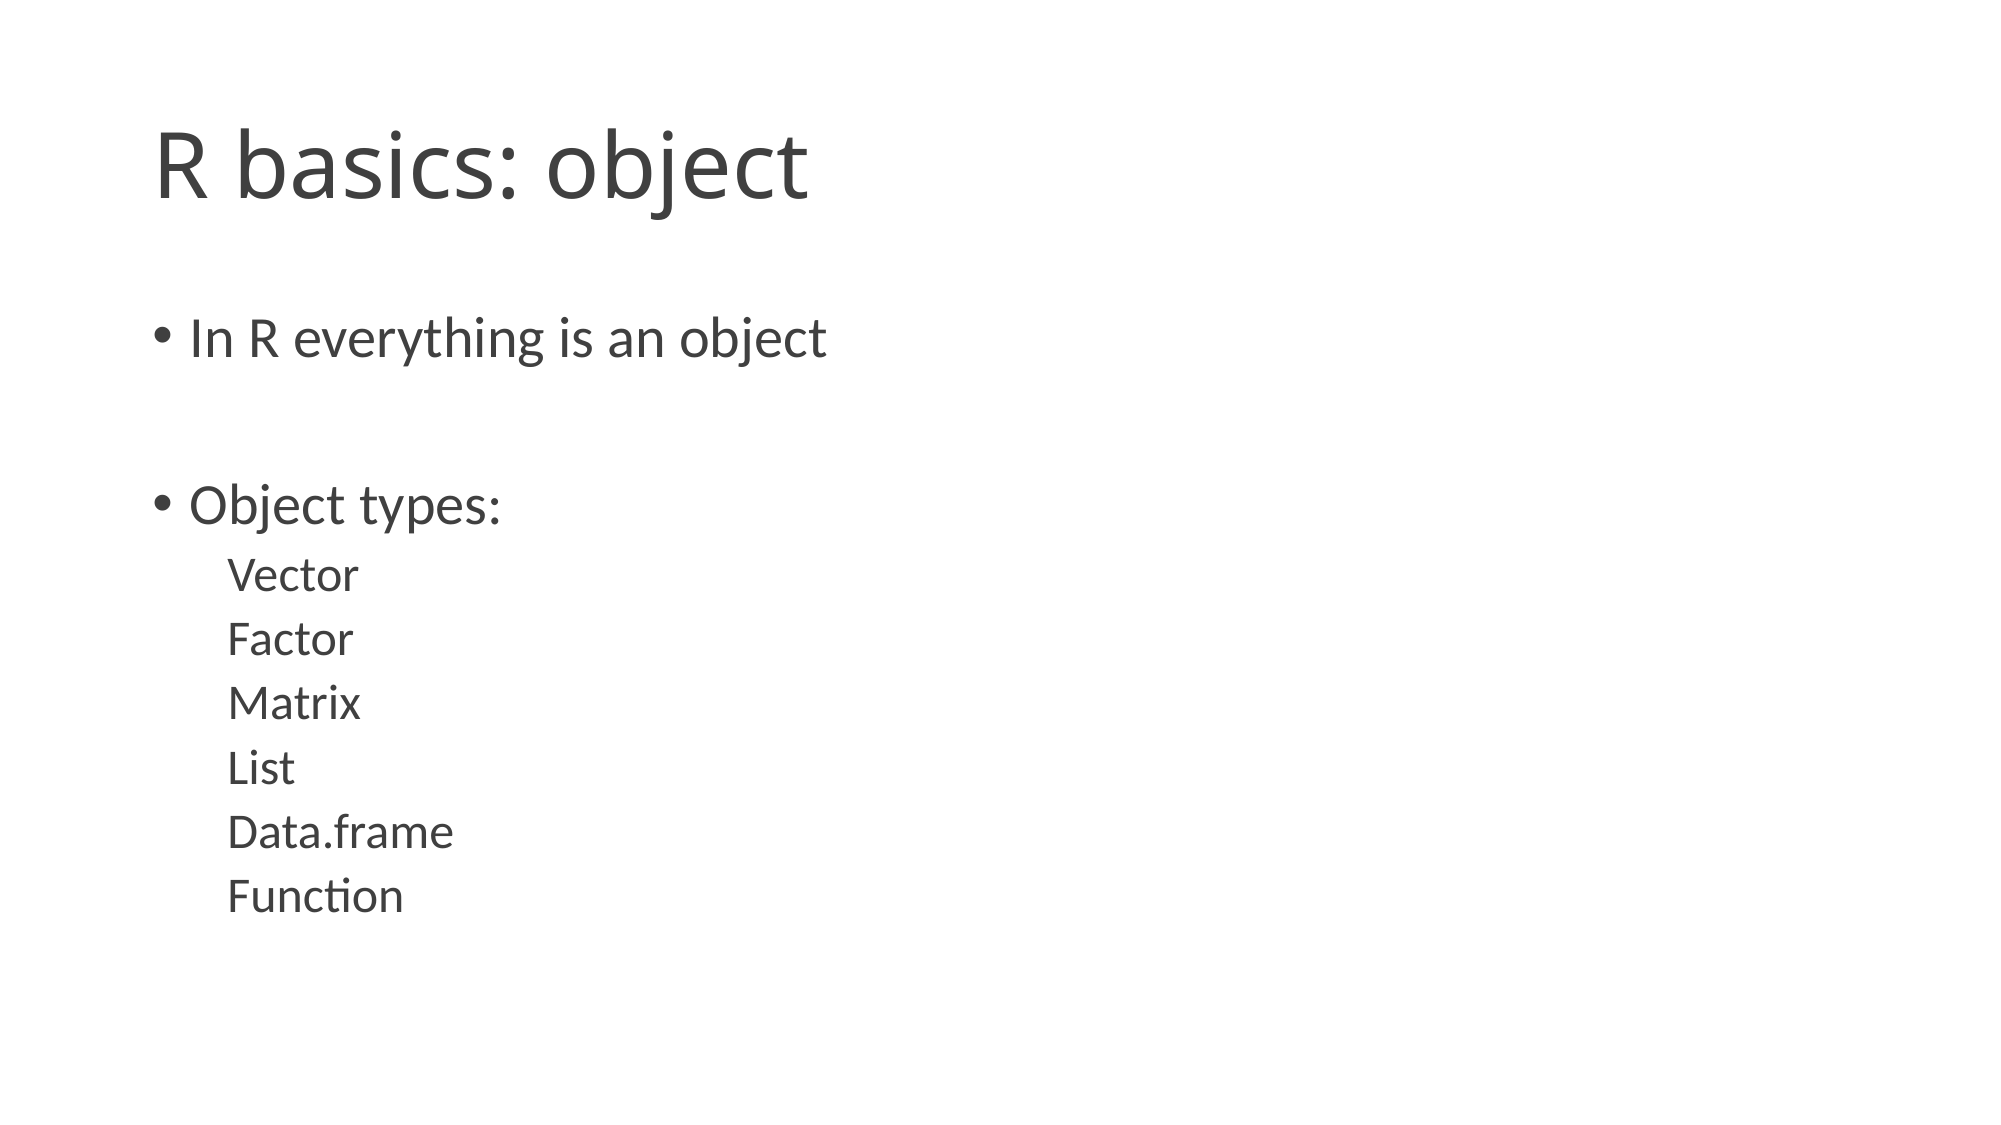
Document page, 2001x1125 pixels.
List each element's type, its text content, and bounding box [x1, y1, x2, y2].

list In R everything is an object Object types: Vector Factor Matrix List Data.frame Function [137, 299, 1863, 1014]
title R basics: object [137, 59, 1863, 278]
